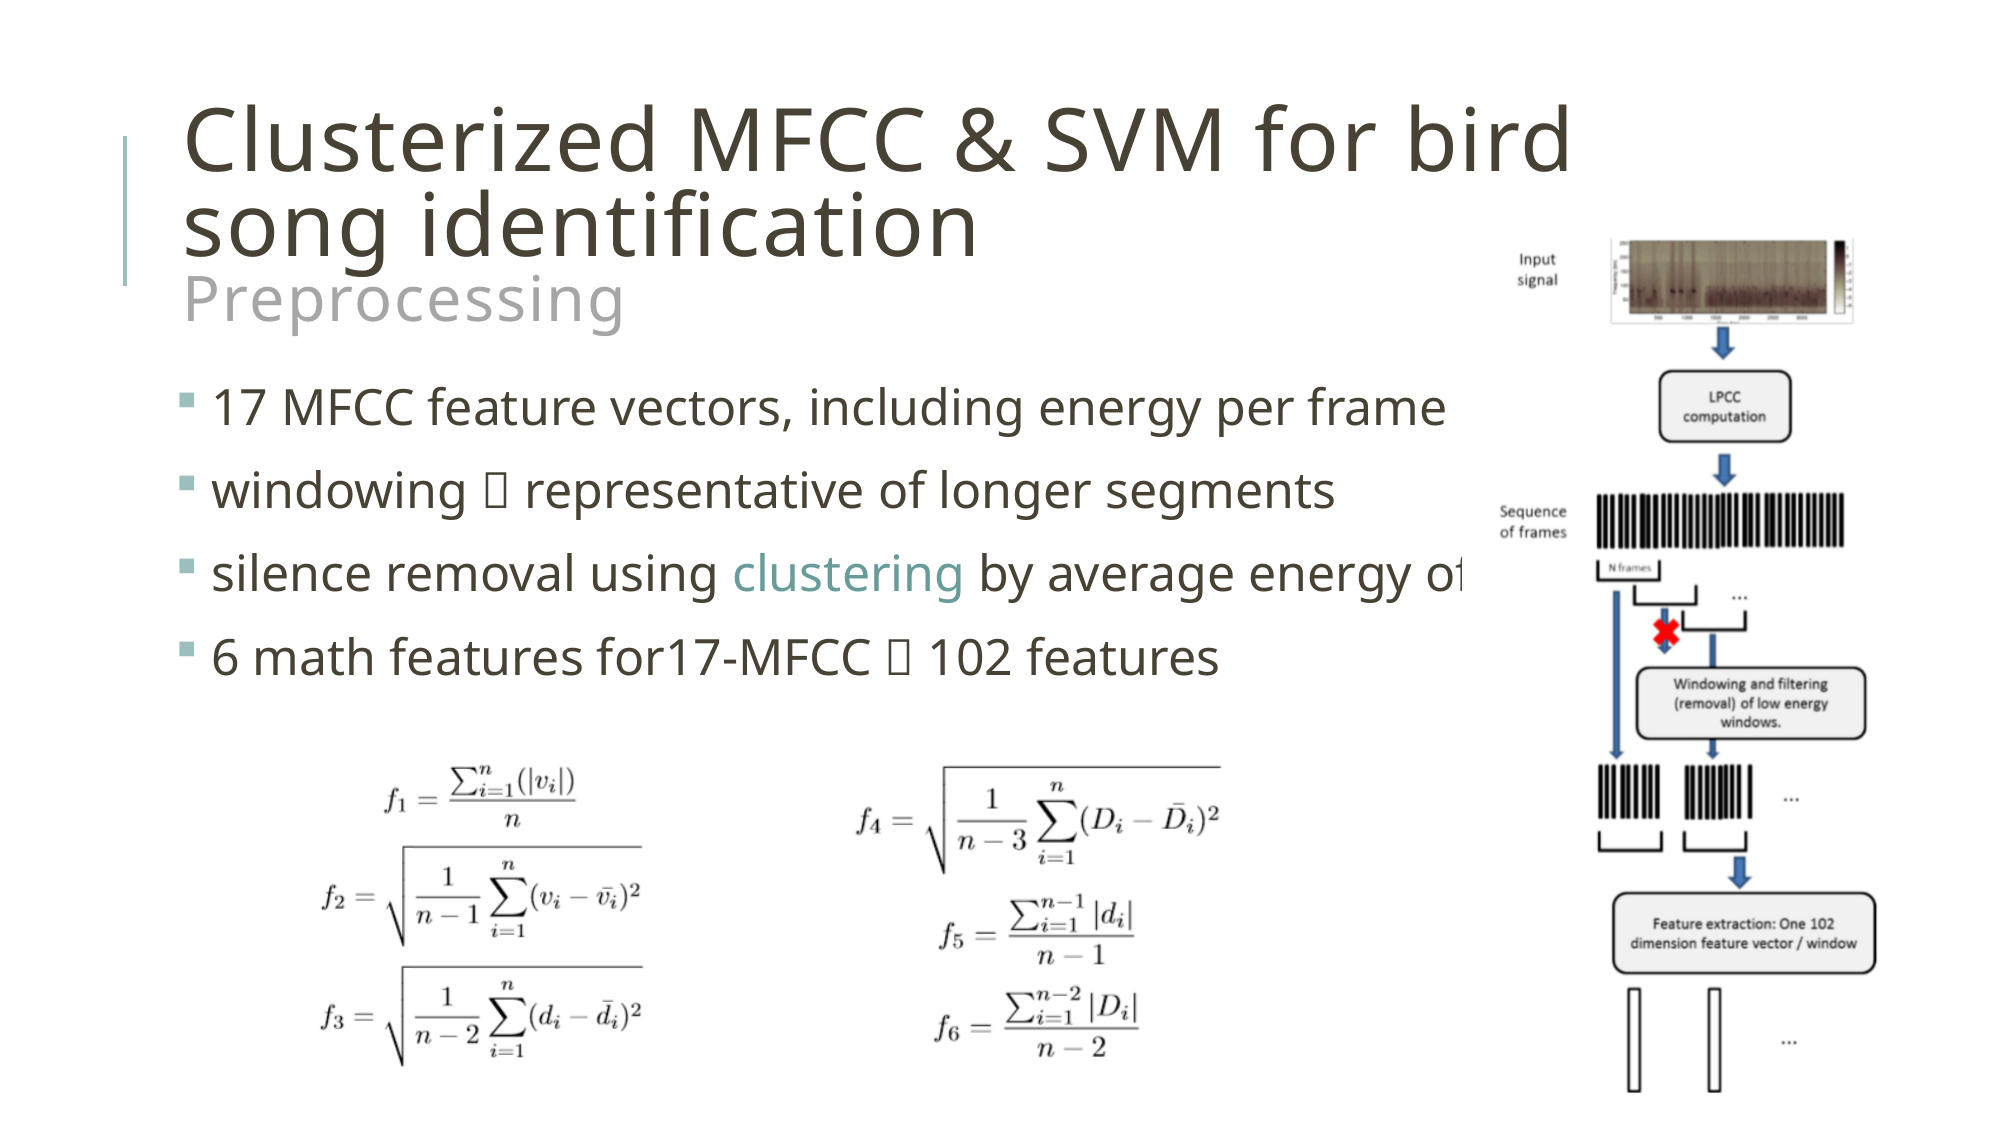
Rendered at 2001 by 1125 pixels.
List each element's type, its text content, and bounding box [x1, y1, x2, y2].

list 17 MFCC feature vectors, including energy per frame windowing  representative of longer segments silence removal using clustering by average energy of frames 6 math features for17-MFCC  102 features [168, 375, 1455, 1035]
title Clusterized MFCC & SVM for bird song identification Preprocessing [168, 96, 1763, 342]
picture [1462, 229, 1938, 1102]
picture [260, 756, 707, 1076]
picture [829, 753, 1255, 1072]
